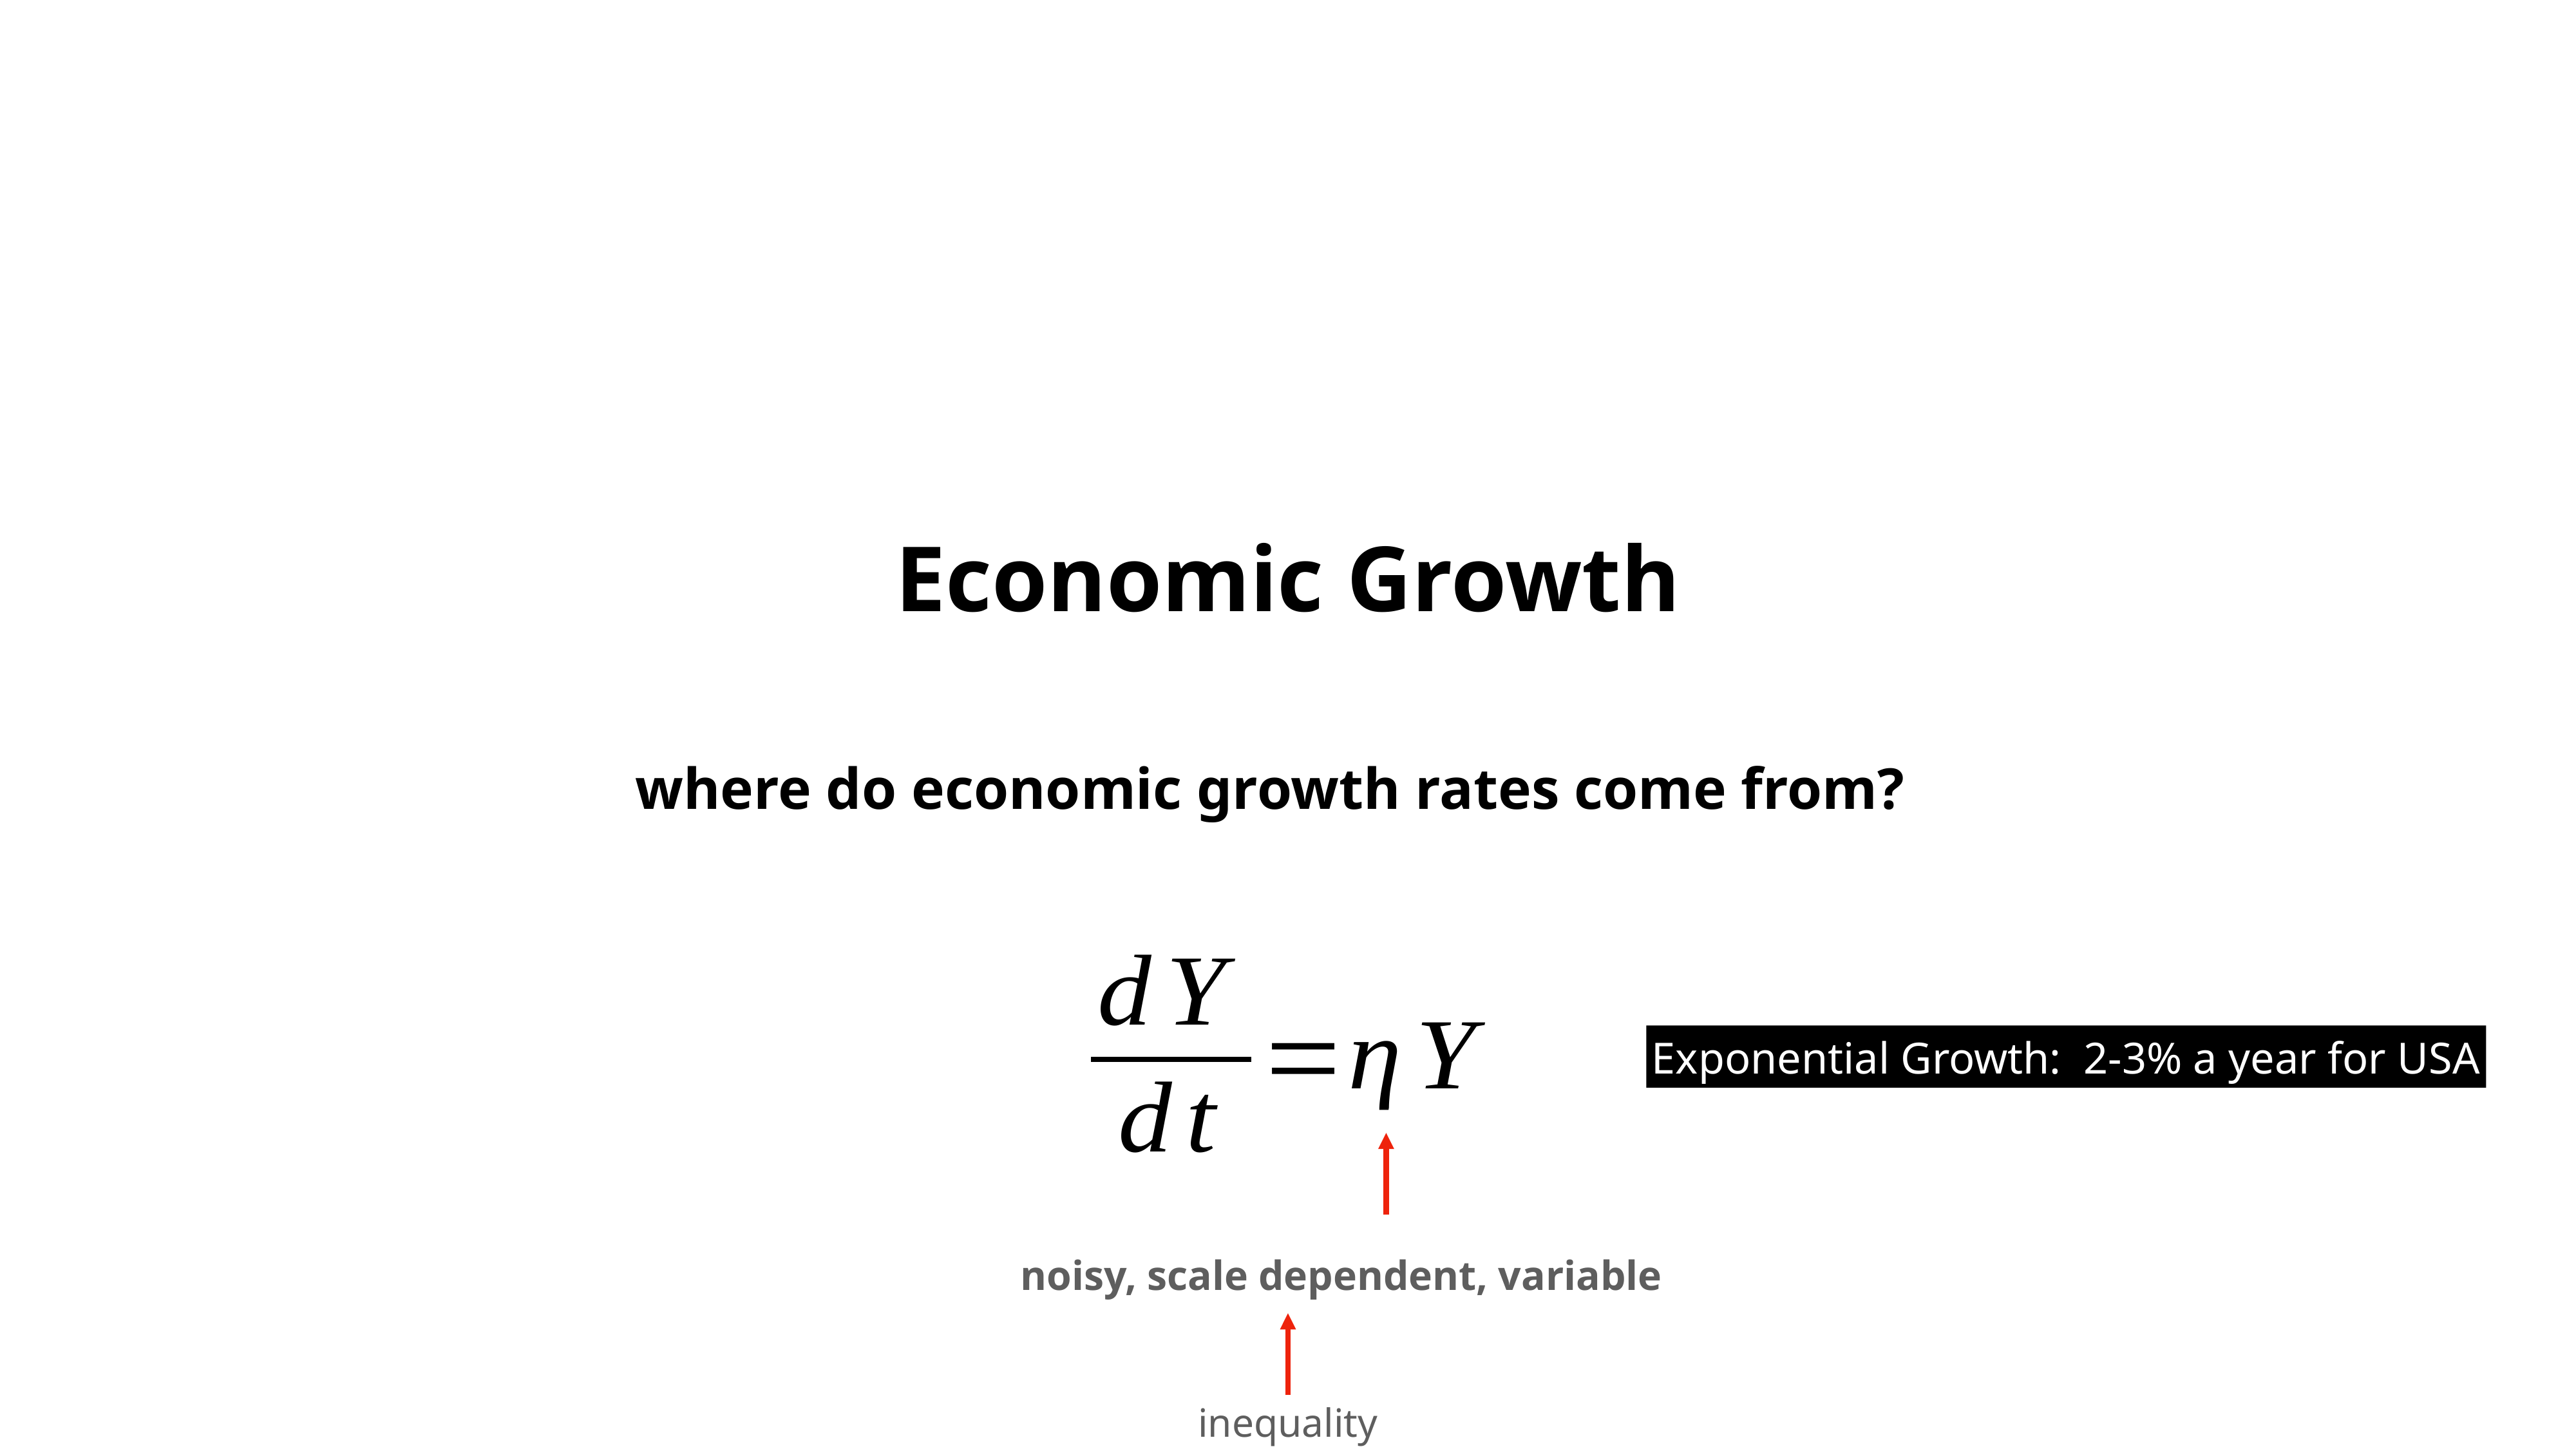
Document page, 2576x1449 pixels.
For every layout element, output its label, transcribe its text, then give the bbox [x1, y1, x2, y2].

text_box Economic Growth [888, 514, 1688, 637]
text_box [1283, 1313, 1293, 1396]
text_box where do economic growth rates come from? [627, 745, 1913, 828]
text_box inequality [1193, 1393, 1383, 1449]
text_box noisy, scale dependent, variable [1015, 1244, 1668, 1304]
text_box [1382, 1133, 1390, 1215]
text_box [1084, 936, 1492, 1177]
text_box Exponential Growth: 2-3% a year for USA [1646, 1025, 2486, 1088]
